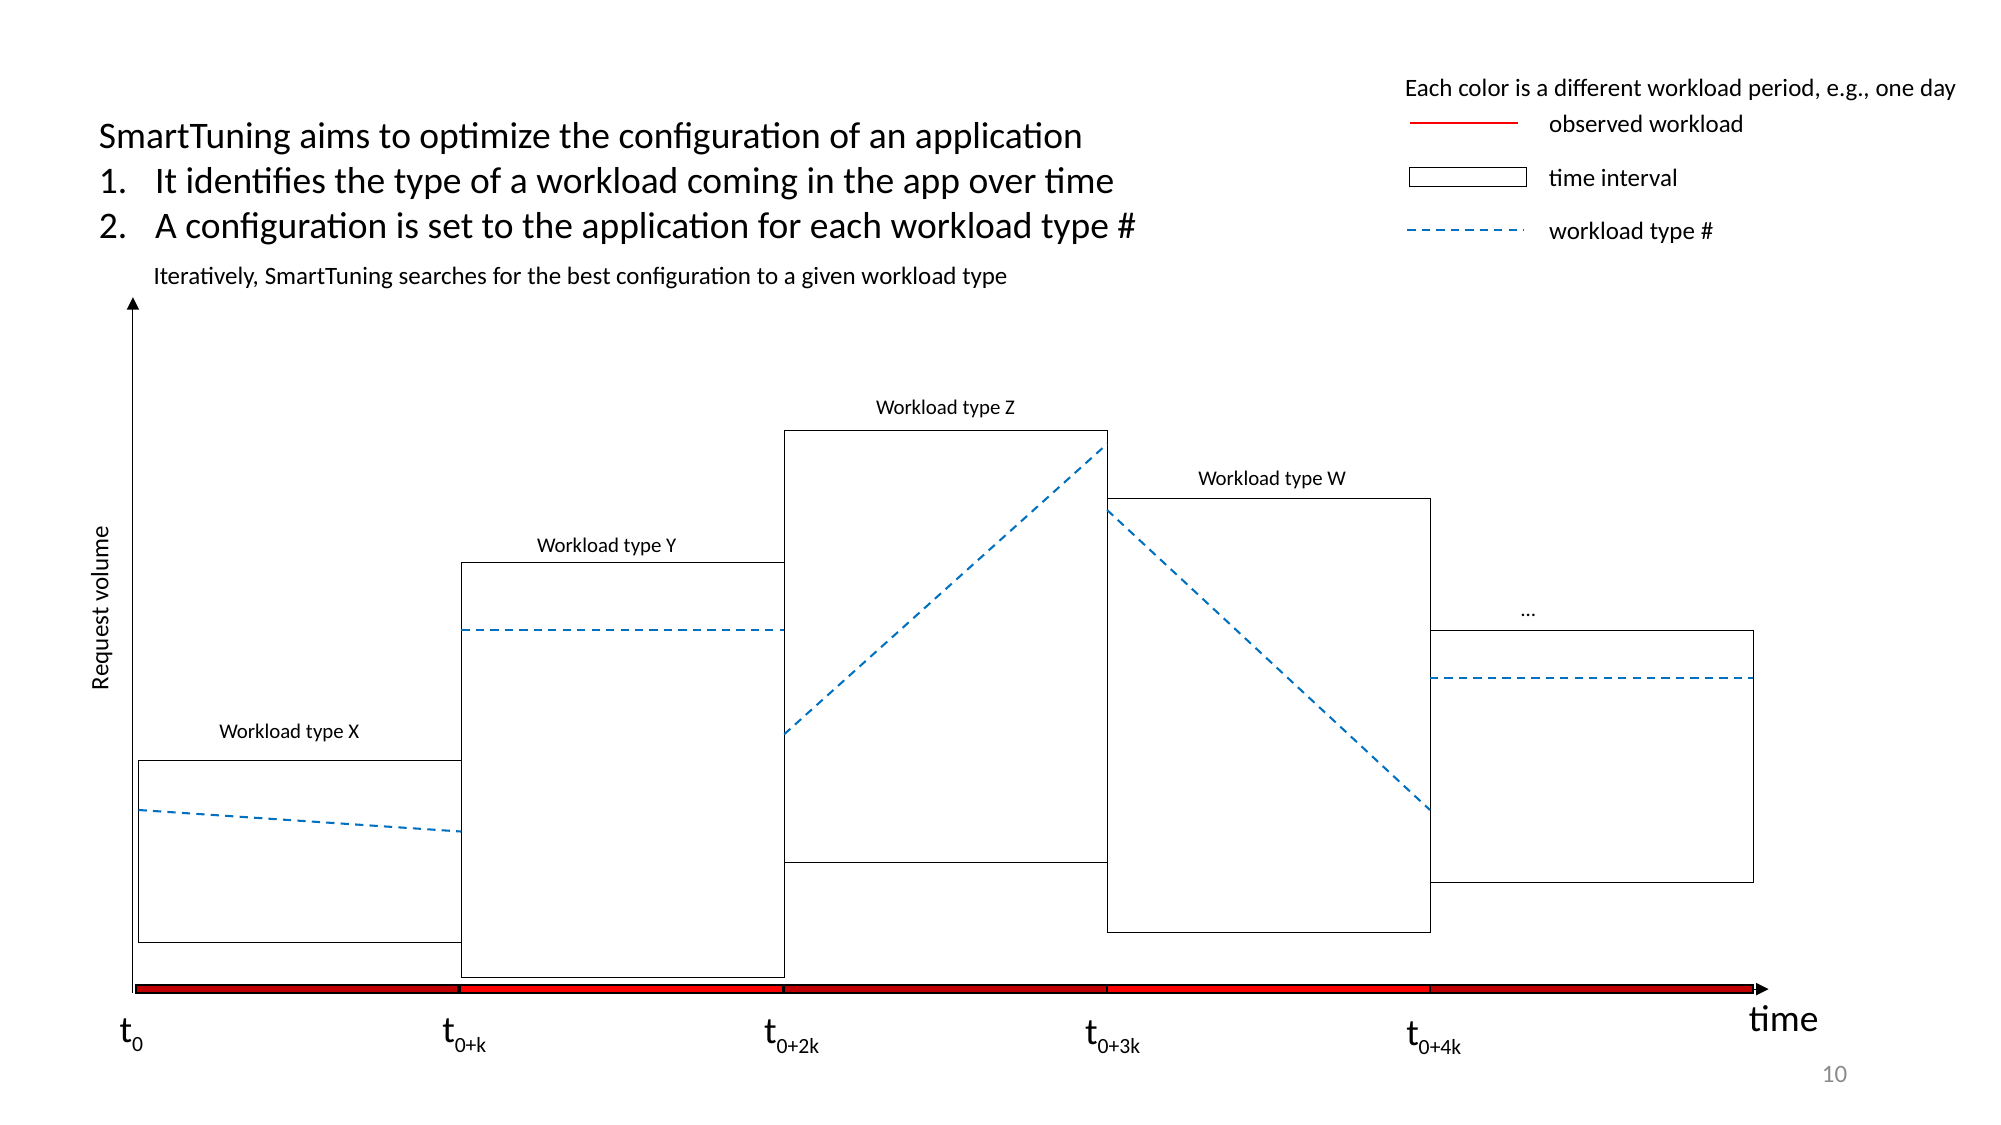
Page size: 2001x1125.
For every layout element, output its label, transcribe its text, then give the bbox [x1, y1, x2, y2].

text_box time interval [1534, 154, 1694, 199]
text_box observed workload [1534, 110, 1766, 146]
text_box [1108, 497, 1431, 629]
text_box [784, 984, 1108, 989]
text_box … [1506, 587, 1551, 628]
text_box t0 [104, 997, 158, 1064]
text_box Each color is a different workload period, e.g., one day [1390, 64, 1973, 110]
text_box [783, 734, 1106, 864]
text_box [135, 984, 460, 994]
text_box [784, 443, 1108, 735]
text_box t0+2k [749, 998, 835, 1065]
text_box Workload type Z [861, 385, 1030, 426]
text_box Workload type X [204, 710, 375, 751]
text_box [1108, 990, 1431, 994]
text_box [1429, 629, 1754, 884]
text_box [138, 832, 460, 944]
text_box [138, 759, 460, 809]
text_box [1431, 990, 1754, 994]
text_box Workload type W [1183, 457, 1361, 498]
text_box SmartTuning aims to optimize the configuration of an application It identifies the type of a workload coming in the app over time A configuration is set to the application for each workload type # [84, 103, 1227, 254]
text_box time [1734, 986, 1834, 1047]
text_box Workload type Y [522, 524, 692, 565]
text_box workload type # [1534, 206, 1729, 252]
text_box t0+k [427, 998, 502, 1064]
text_box Iteratively, SmartTuning searches for the best configuration to a given workload type [138, 252, 1025, 298]
text_box [784, 990, 1108, 994]
text_box t0+3k [1070, 999, 1156, 1066]
text_box [460, 990, 784, 994]
text_box [1108, 984, 1431, 989]
text_box [460, 561, 785, 978]
text_box [783, 429, 1108, 629]
slide_number 10 [1412, 1042, 1863, 1103]
text_box [1431, 984, 1754, 989]
text_box Request volume [76, 511, 121, 705]
text_box [1408, 167, 1527, 187]
text_box [1106, 735, 1431, 934]
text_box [138, 809, 462, 832]
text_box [1107, 509, 1430, 810]
text_box [460, 984, 784, 989]
text_box t0+4k [1391, 1000, 1477, 1067]
